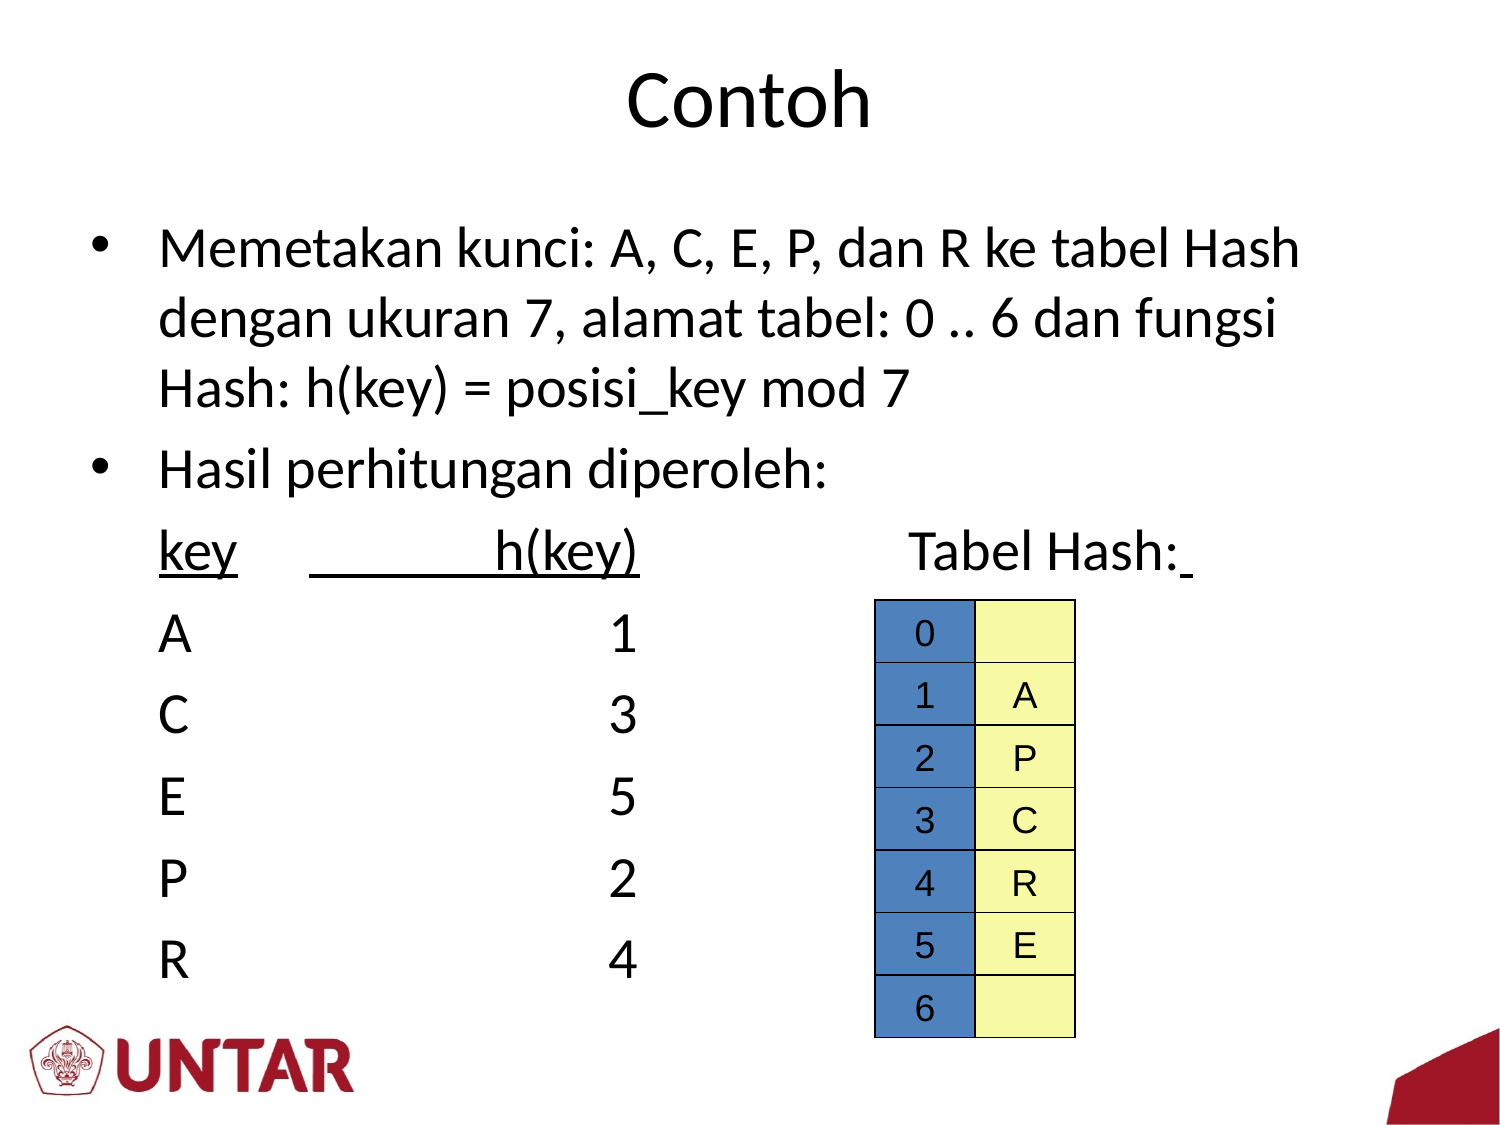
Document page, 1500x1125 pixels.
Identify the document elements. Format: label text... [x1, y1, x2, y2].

text_box [975, 599, 1075, 662]
text_box A [975, 662, 1075, 724]
text_box R [975, 849, 1075, 912]
text_box 6 [875, 974, 975, 1038]
text_box 3 [875, 787, 975, 849]
text_box 5 [875, 912, 975, 974]
picture [0, 0, 1500, 1125]
text_box [975, 974, 1075, 1038]
text_box 1 [875, 662, 975, 724]
text_box E [975, 912, 1075, 974]
text_box C [975, 787, 1075, 849]
title Contoh [75, 0, 1425, 188]
list Memetakan kunci: A, C, E, P, dan R ke tabel Hash dengan ukuran 7, alamat tabel: 0 .. 6 dan fungsi Hash: h(key) = posisi_key mod 7 Hasil perhitungan diperoleh: key h(key) Tabel Hash: A 1 C 3 E 5 P 2 R 4 [75, 201, 1425, 944]
text_box 0 [875, 599, 975, 662]
text_box 4 [875, 849, 975, 912]
text_box P [975, 724, 1075, 787]
text_box 2 [875, 724, 975, 787]
